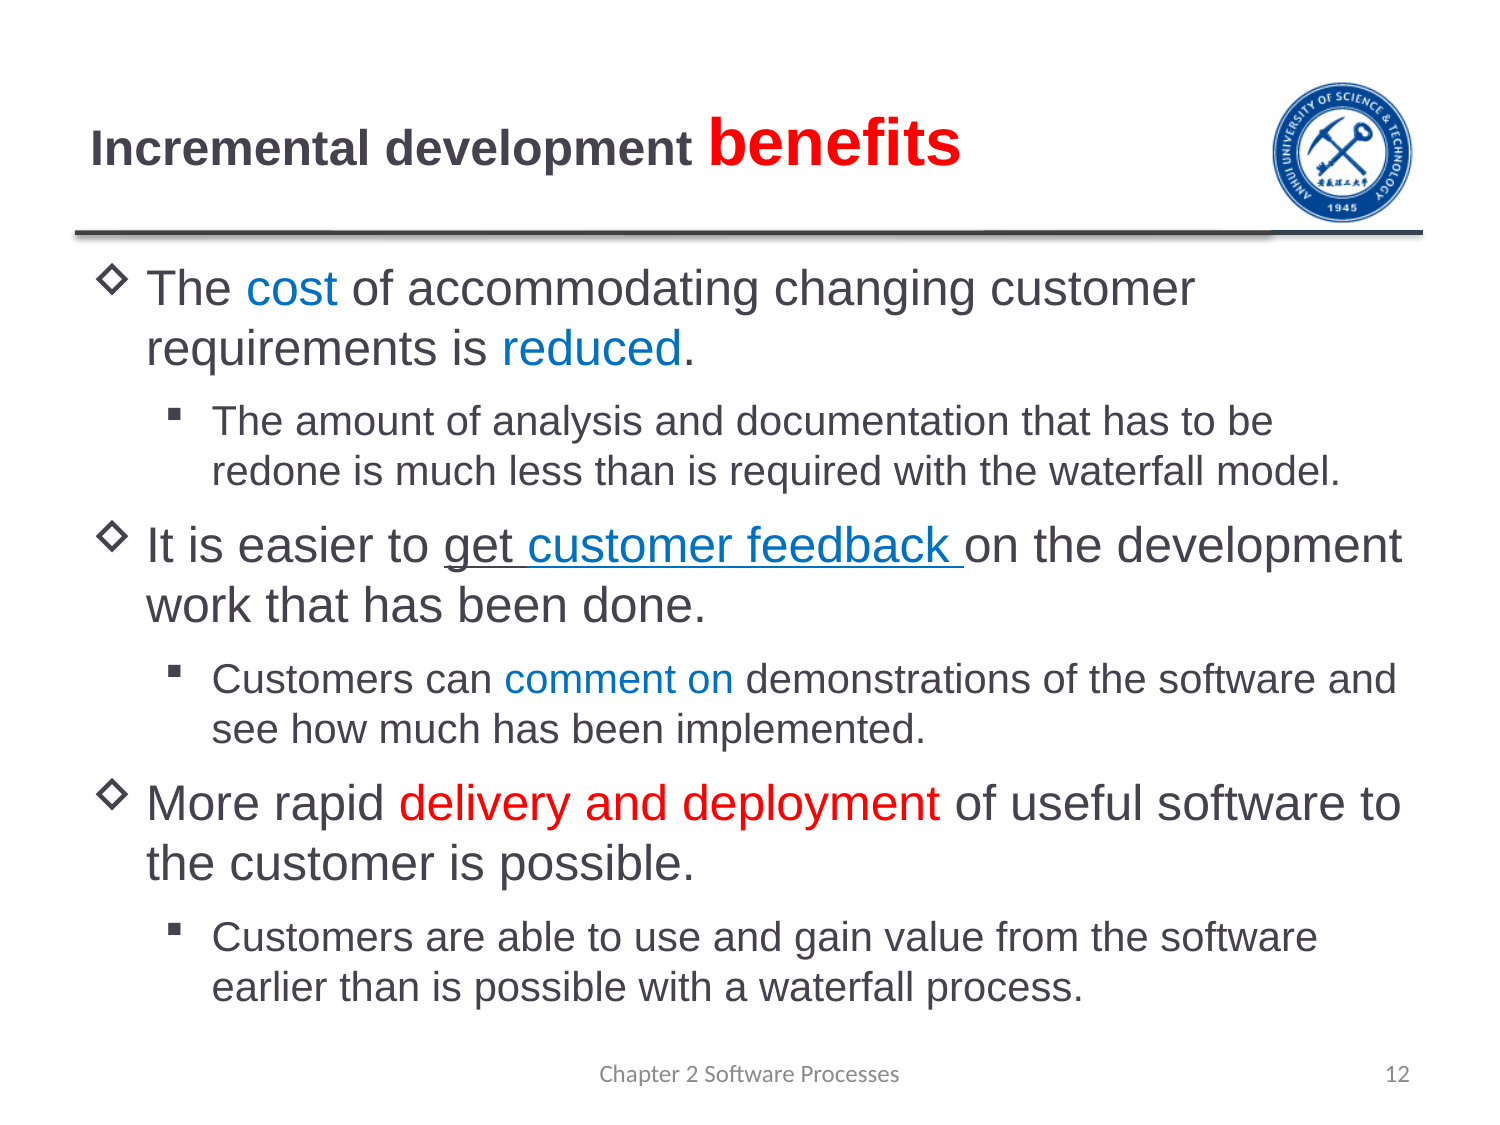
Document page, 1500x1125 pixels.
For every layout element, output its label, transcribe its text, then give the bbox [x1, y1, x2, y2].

picture [1223, 34, 1430, 230]
slide_number 12 [1074, 1042, 1425, 1103]
footer Chapter 2 Software Processes [512, 1042, 988, 1103]
title Incremental development benefits [74, 44, 1272, 233]
list The cost of accommodating changing customer requirements is reduced. The amount of analysis and documentation that has to be redone is much less than is required with the waterfall model. It is easier to get customer feedback on the development work that has been done. Customers can comment on demonstrations of the software and see how much has been implemented. More rapid delivery and deployment of useful software to the customer is possible. Customers are able to use and gain value from the software earlier than is possible with a waterfall process. [75, 247, 1425, 1029]
